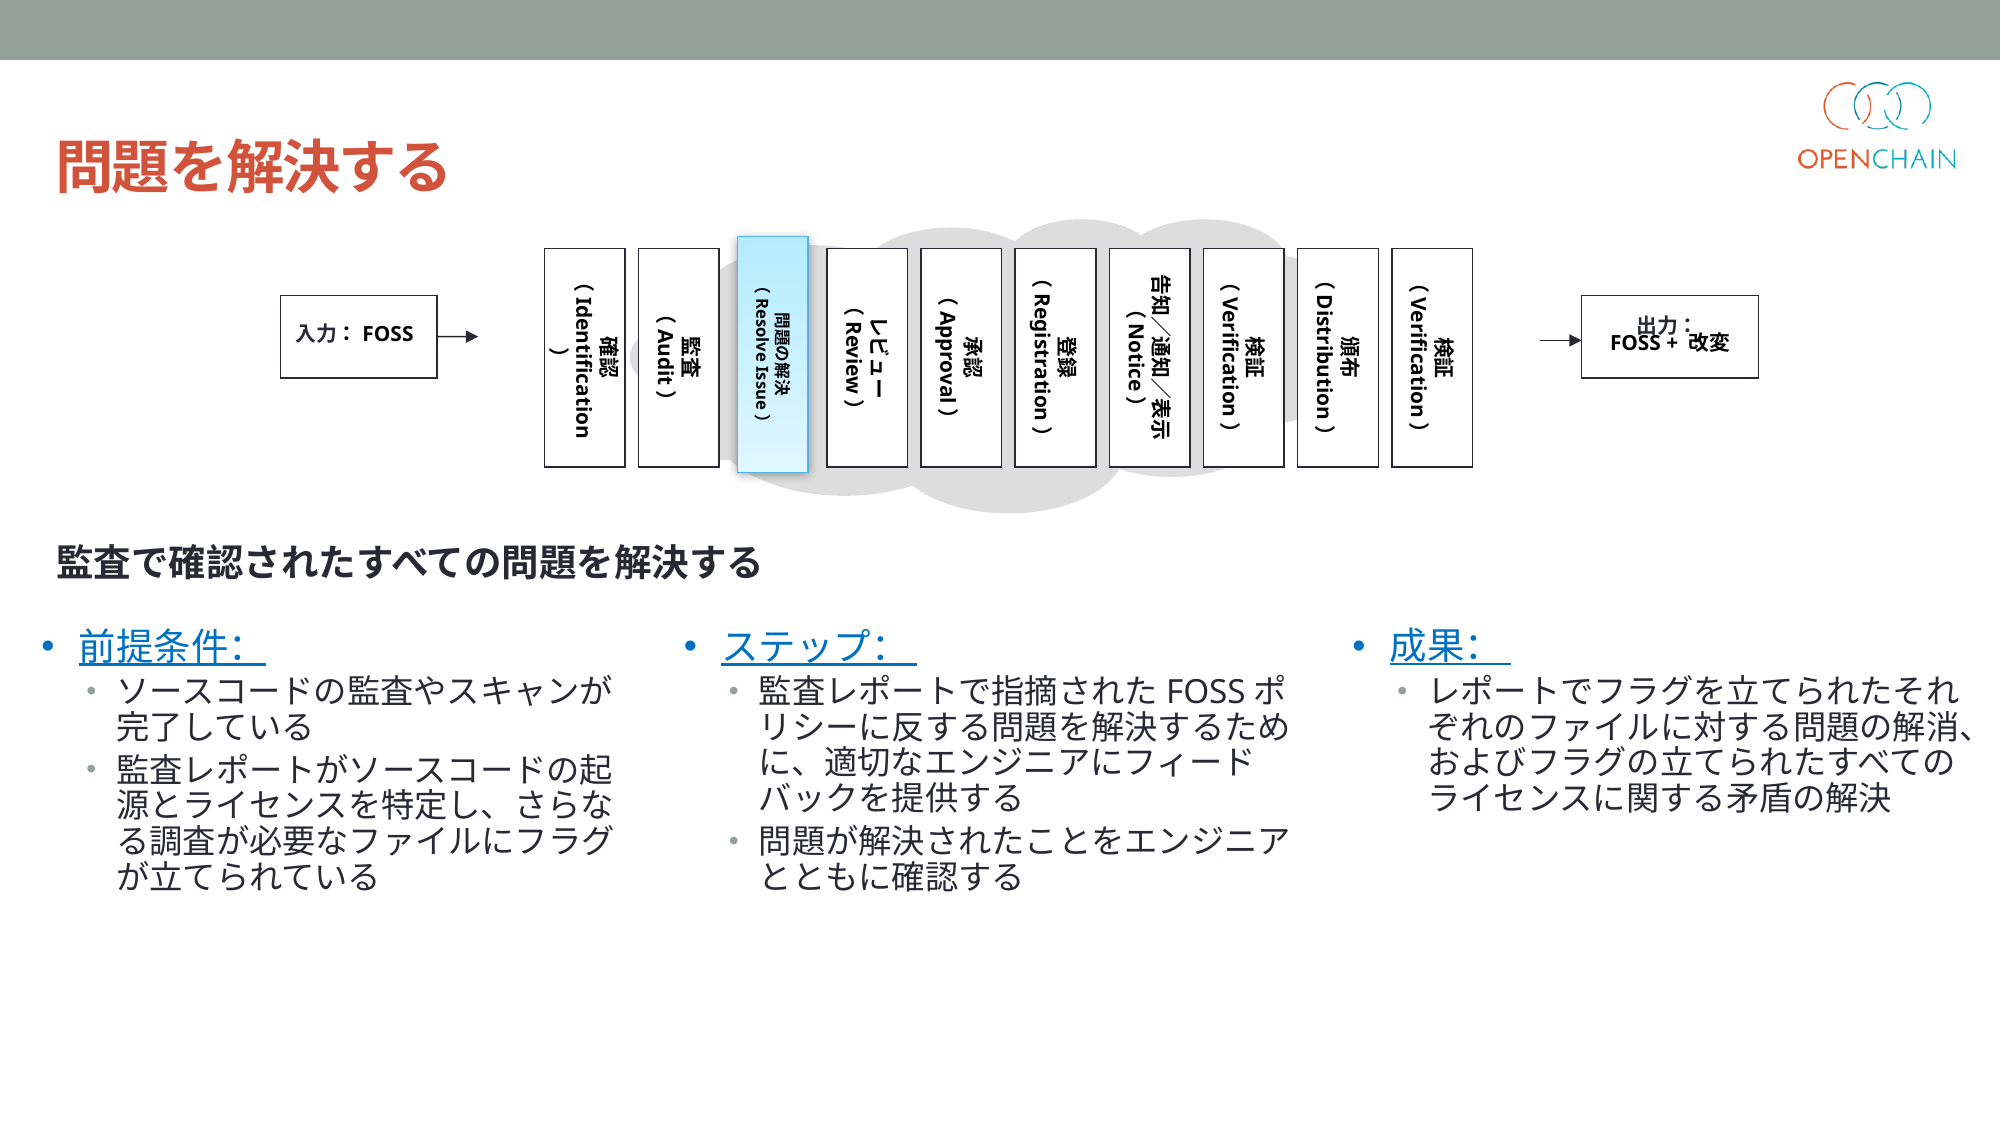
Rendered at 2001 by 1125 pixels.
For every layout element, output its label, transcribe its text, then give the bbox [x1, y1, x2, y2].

text_box 検証 （Verification） [1391, 248, 1473, 468]
text_box 告知／通知／表示 （Notice） [1109, 248, 1191, 467]
text_box [1285, 252, 1297, 423]
text_box 監査で確認されたすべての問題を解決する [41, 531, 1230, 592]
text_box 検証 （Verification） [1203, 248, 1285, 467]
text_box 登録 （Registration） [1015, 248, 1096, 467]
text_box [720, 263, 730, 461]
text_box 前提条件： ソースコードの監査やスキャンが完了している 監査レポートがソースコードの起源とライセンスを特定し、さらなる調査が必要なファイルにフラグが立てられている [0, 620, 663, 1110]
text_box 確認 （Identification） [544, 248, 626, 467]
text_box ステップ： 監査レポートで指摘されたFOSSポリシーに反する問題を解決するために、適切なエンジニアにフィードバックを提供する 問題が解決されたことをエンジニアとともに確認する [669, 620, 1332, 1050]
text_box [629, 338, 638, 376]
text_box 問題を解決する [40, 84, 1841, 247]
text_box 問題の解決 （Resolve Issue） [737, 236, 809, 473]
text_box 頒布 （Distribution） [1297, 248, 1379, 467]
text_box 入力：FOSS [280, 295, 438, 378]
text_box レビュー （Review） [826, 248, 908, 467]
picture [1798, 82, 1955, 169]
text_box 承認 （Approval） [920, 248, 1002, 467]
text_box 監査 （Audit） [638, 248, 720, 467]
text_box 出力： FOSS + 改変 [1581, 295, 1759, 378]
text_box 成果： レポートでフラグを立てられたそれぞれのファイルに対する問題の解消、およびフラグの立てられたすべてのライセンスに関する矛盾の解決 [1337, 620, 2000, 998]
text_box [771, 247, 1283, 514]
